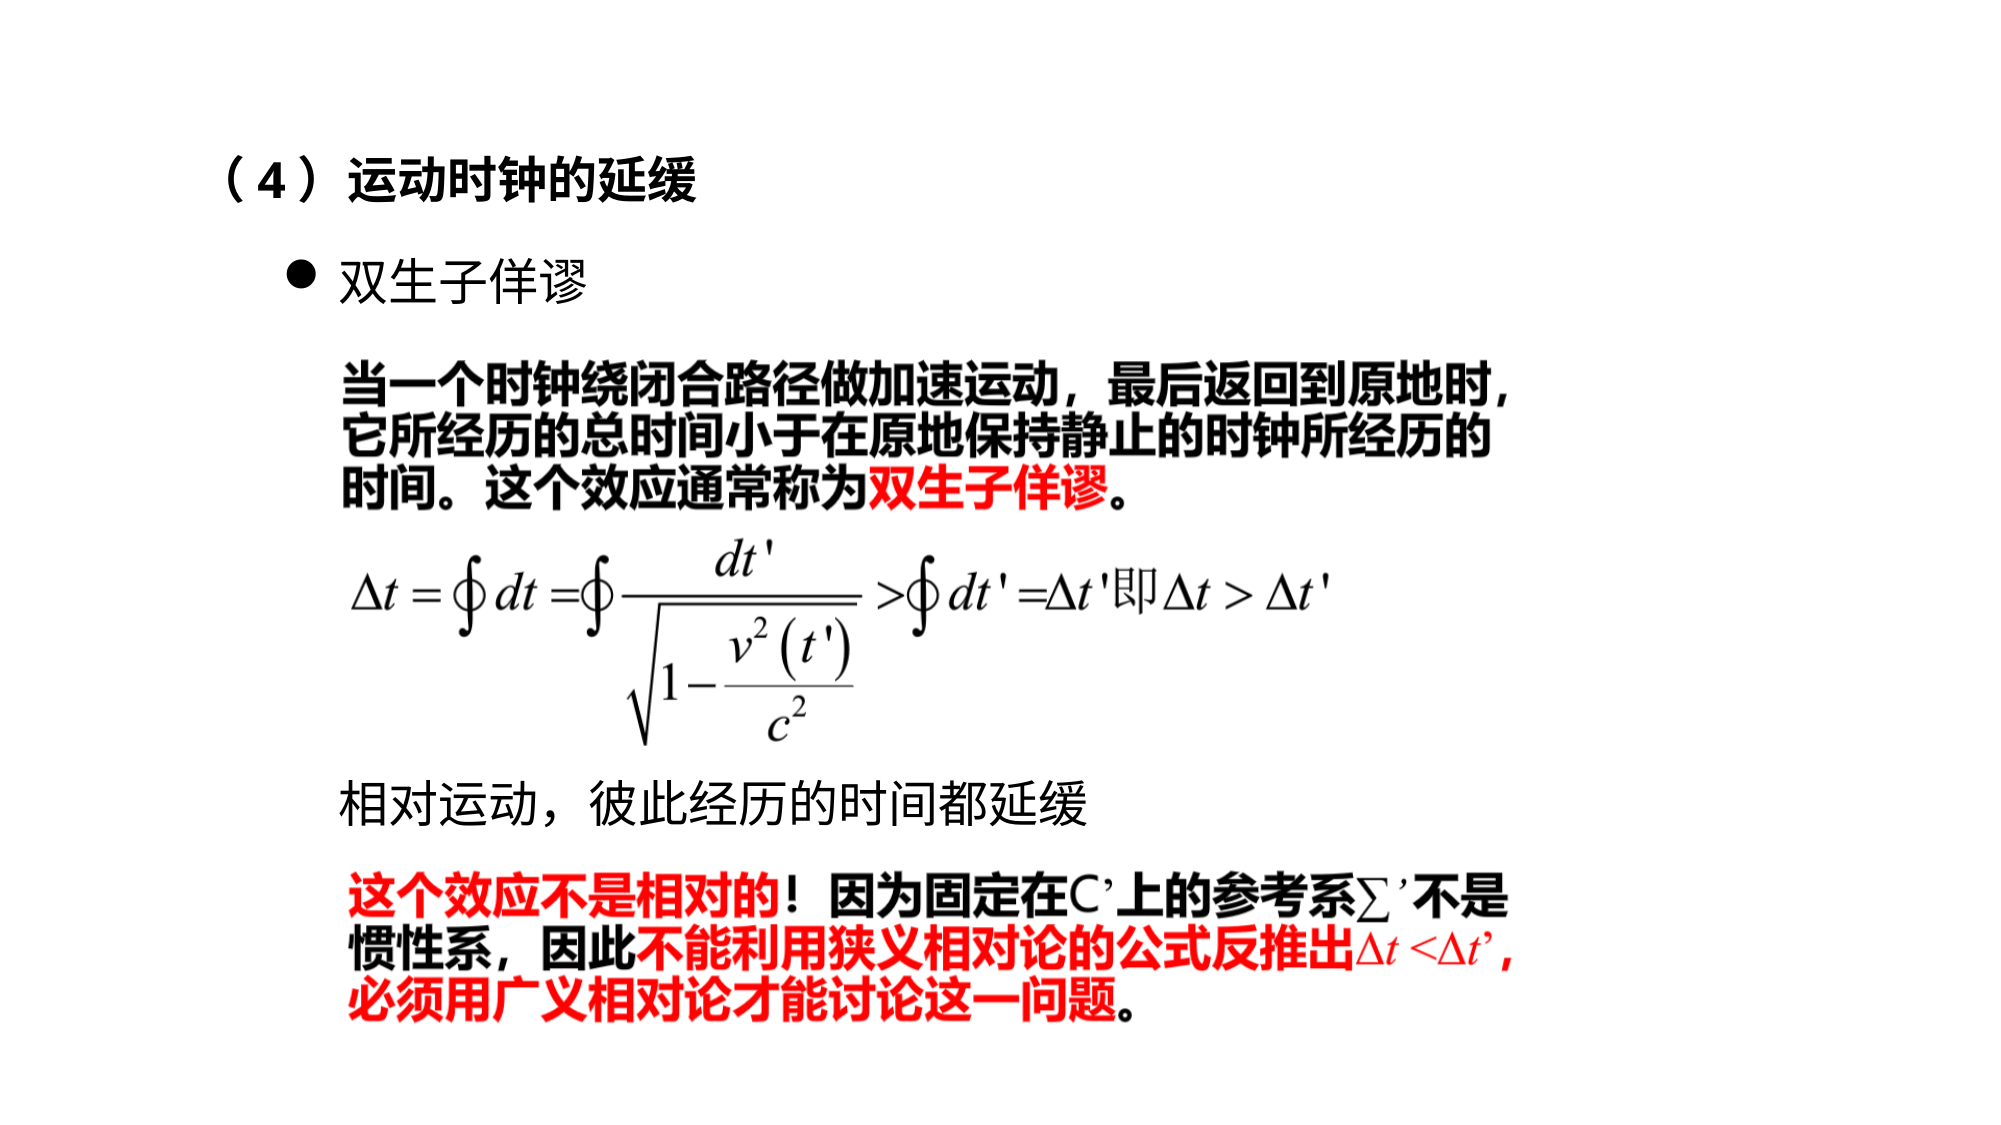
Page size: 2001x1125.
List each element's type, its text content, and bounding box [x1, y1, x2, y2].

picture [336, 357, 1511, 519]
text_box 双生子佯谬 [267, 243, 865, 318]
picture [336, 861, 1523, 1029]
picture [323, 530, 1340, 746]
text_box 相对运动，彼此经历的时间都延缓 [323, 765, 1523, 841]
text_box （4）运动时钟的延缓 [180, 141, 1881, 217]
